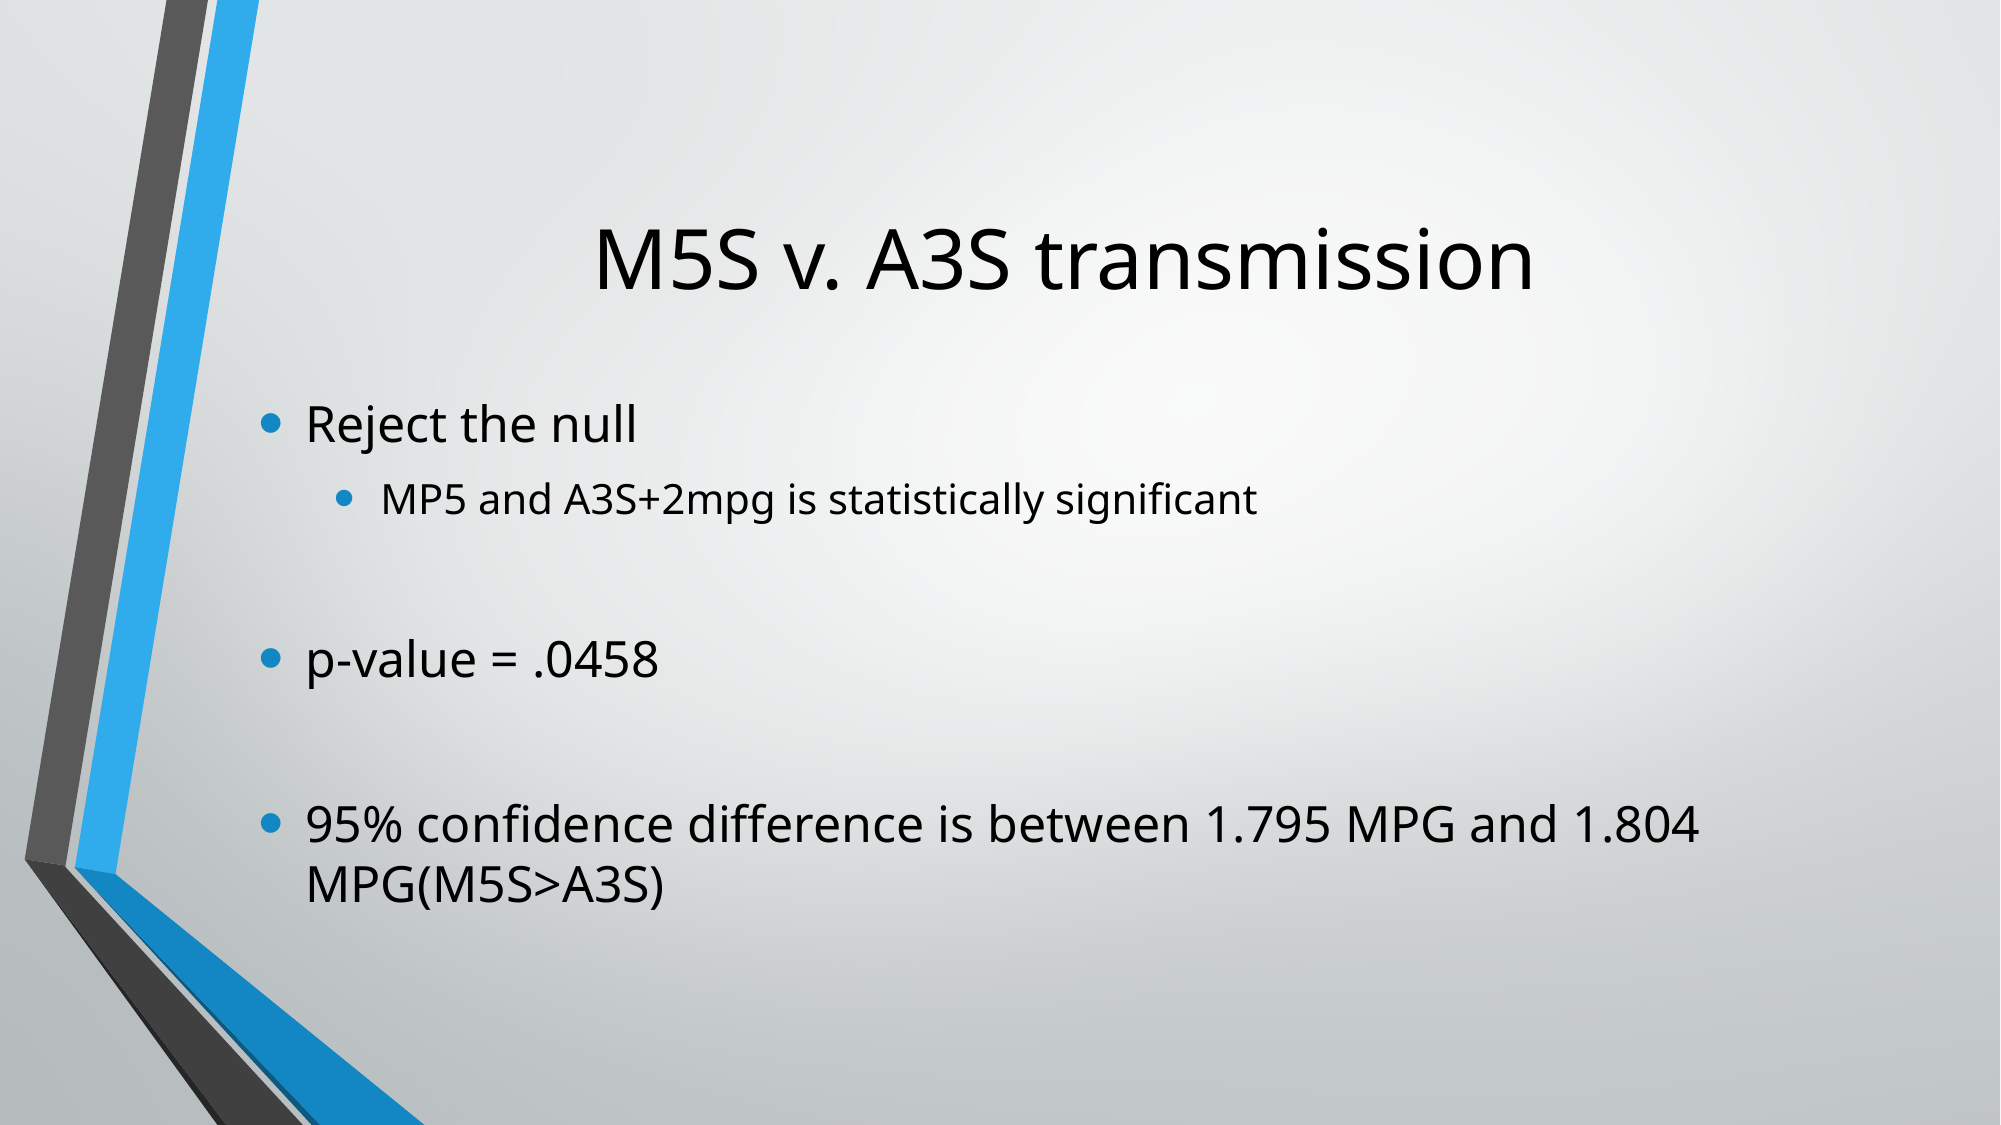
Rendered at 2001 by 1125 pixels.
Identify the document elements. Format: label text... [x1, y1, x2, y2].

title M5S v. A3S transmission [243, 112, 1887, 400]
list Reject the null MP5 and A3S+2mpg is statistically significant p-value = .0458 95% confidence difference is between 1.795 MPG and 1.804 MPG(M5S>A3S) [243, 437, 1887, 950]
